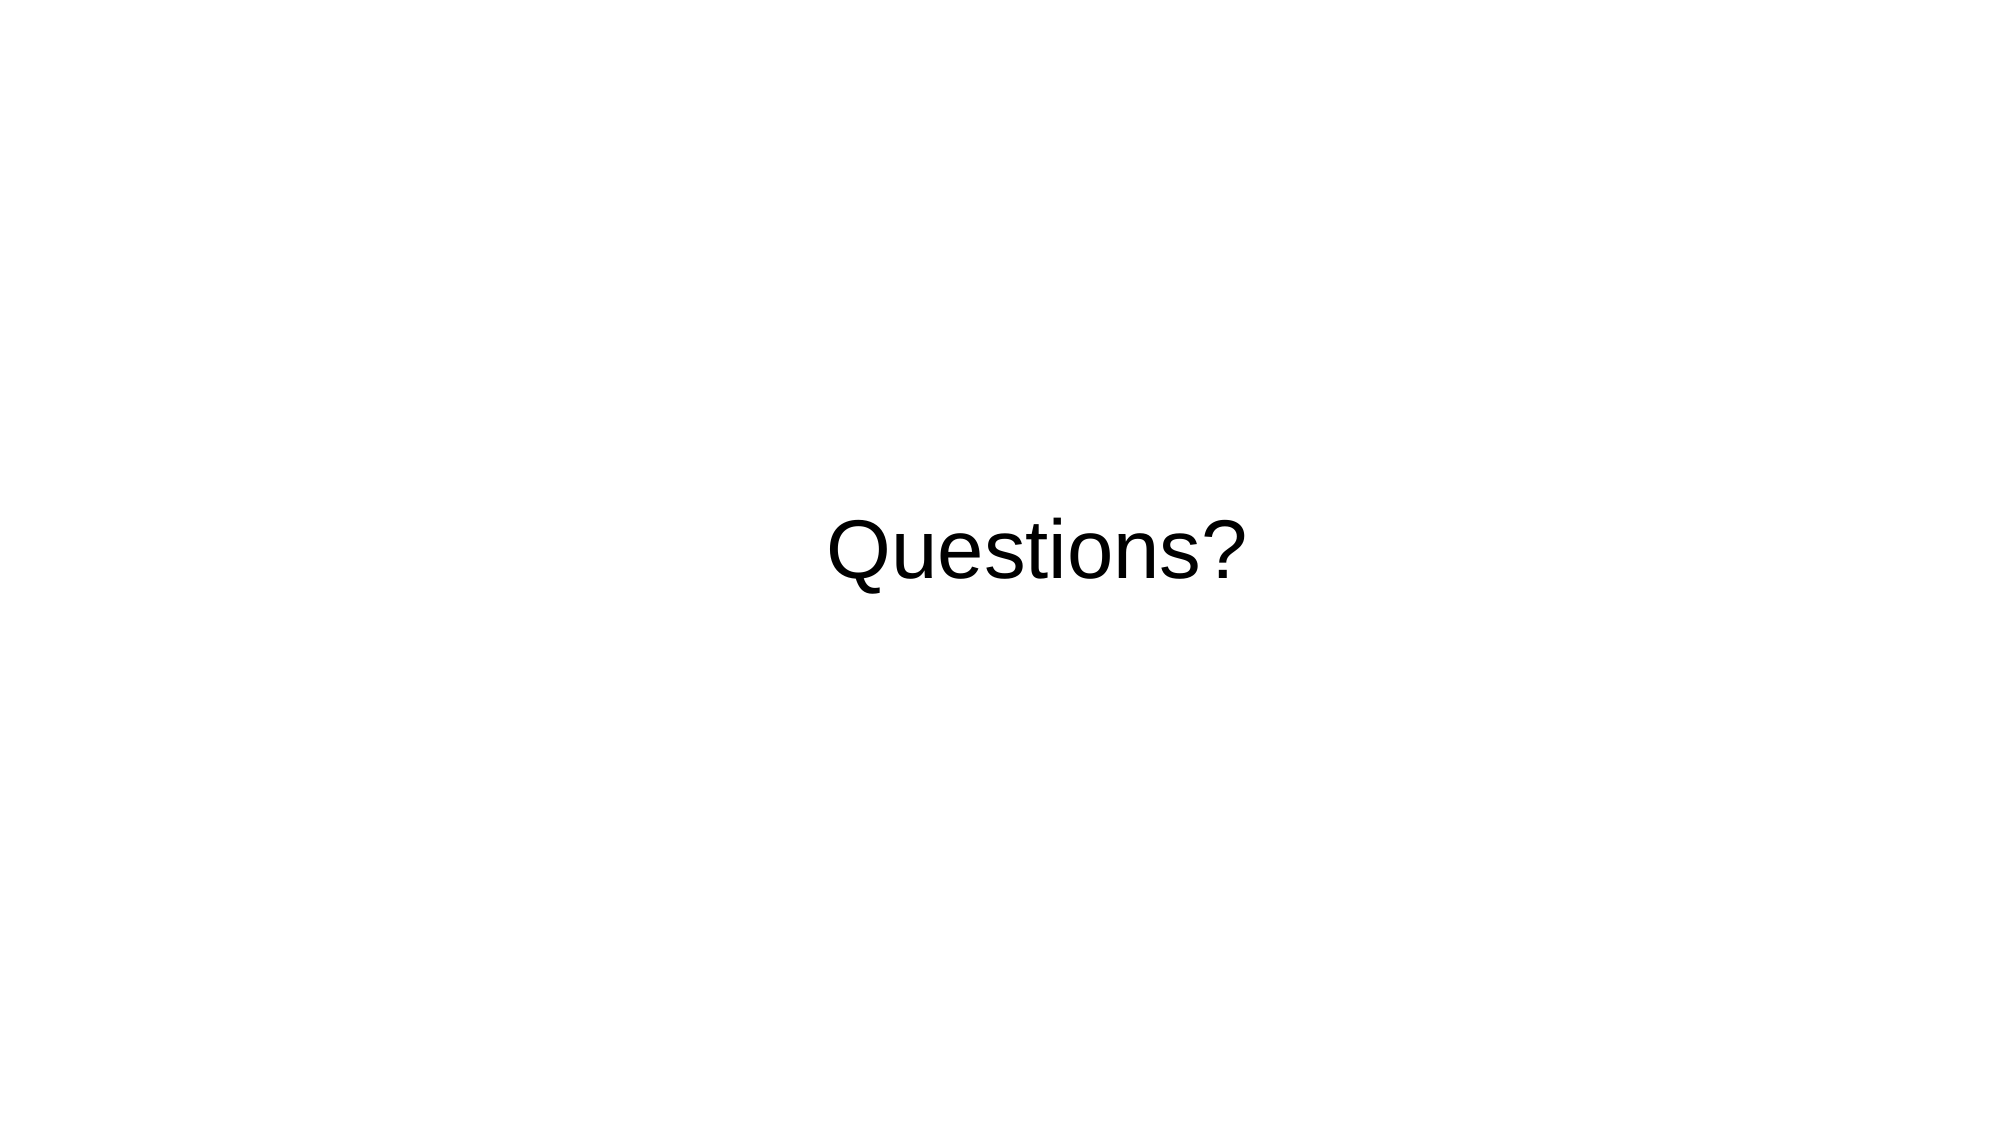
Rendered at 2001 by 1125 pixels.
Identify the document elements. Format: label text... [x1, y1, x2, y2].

text_box Questions? [812, 487, 1264, 603]
